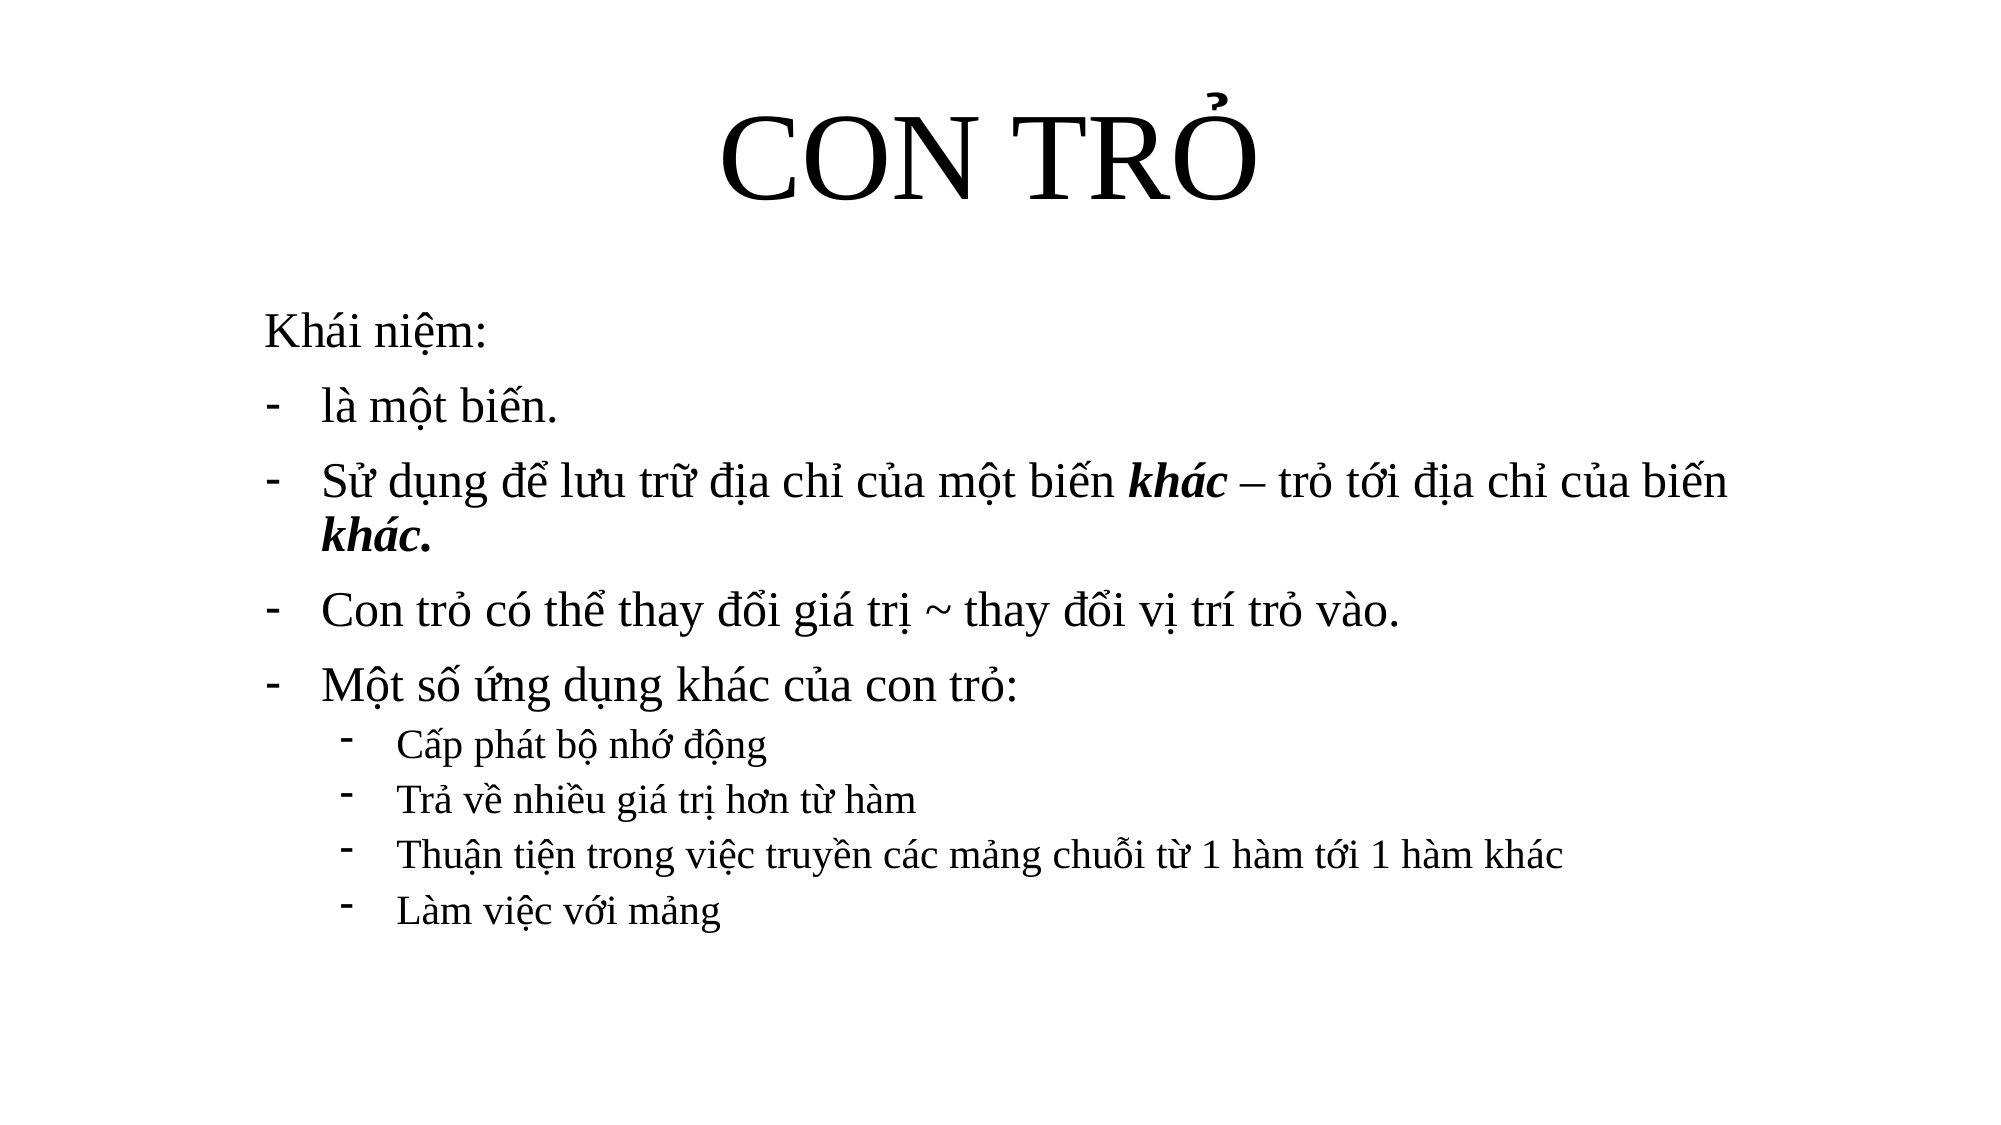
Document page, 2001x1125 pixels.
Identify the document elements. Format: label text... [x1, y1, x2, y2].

subtitle Khái niệm: là một biến. Sử dụng để lưu trữ địa chỉ của một biến khác – trỏ tới địa chỉ của biến khác. Con trỏ có thể thay đổi giá trị ~ thay đổi vị trí trỏ vào. Một số ứng dụng khác của con trỏ: Cấp phát bộ nhớ động Trả về nhiều giá trị hơn từ hàm Thuận tiện trong việc truyền các mảng chuỗi từ 1 hàm tới 1 hàm khác Làm việc với mảng [249, 297, 1750, 1045]
title CON TRỎ [239, 64, 1740, 234]
